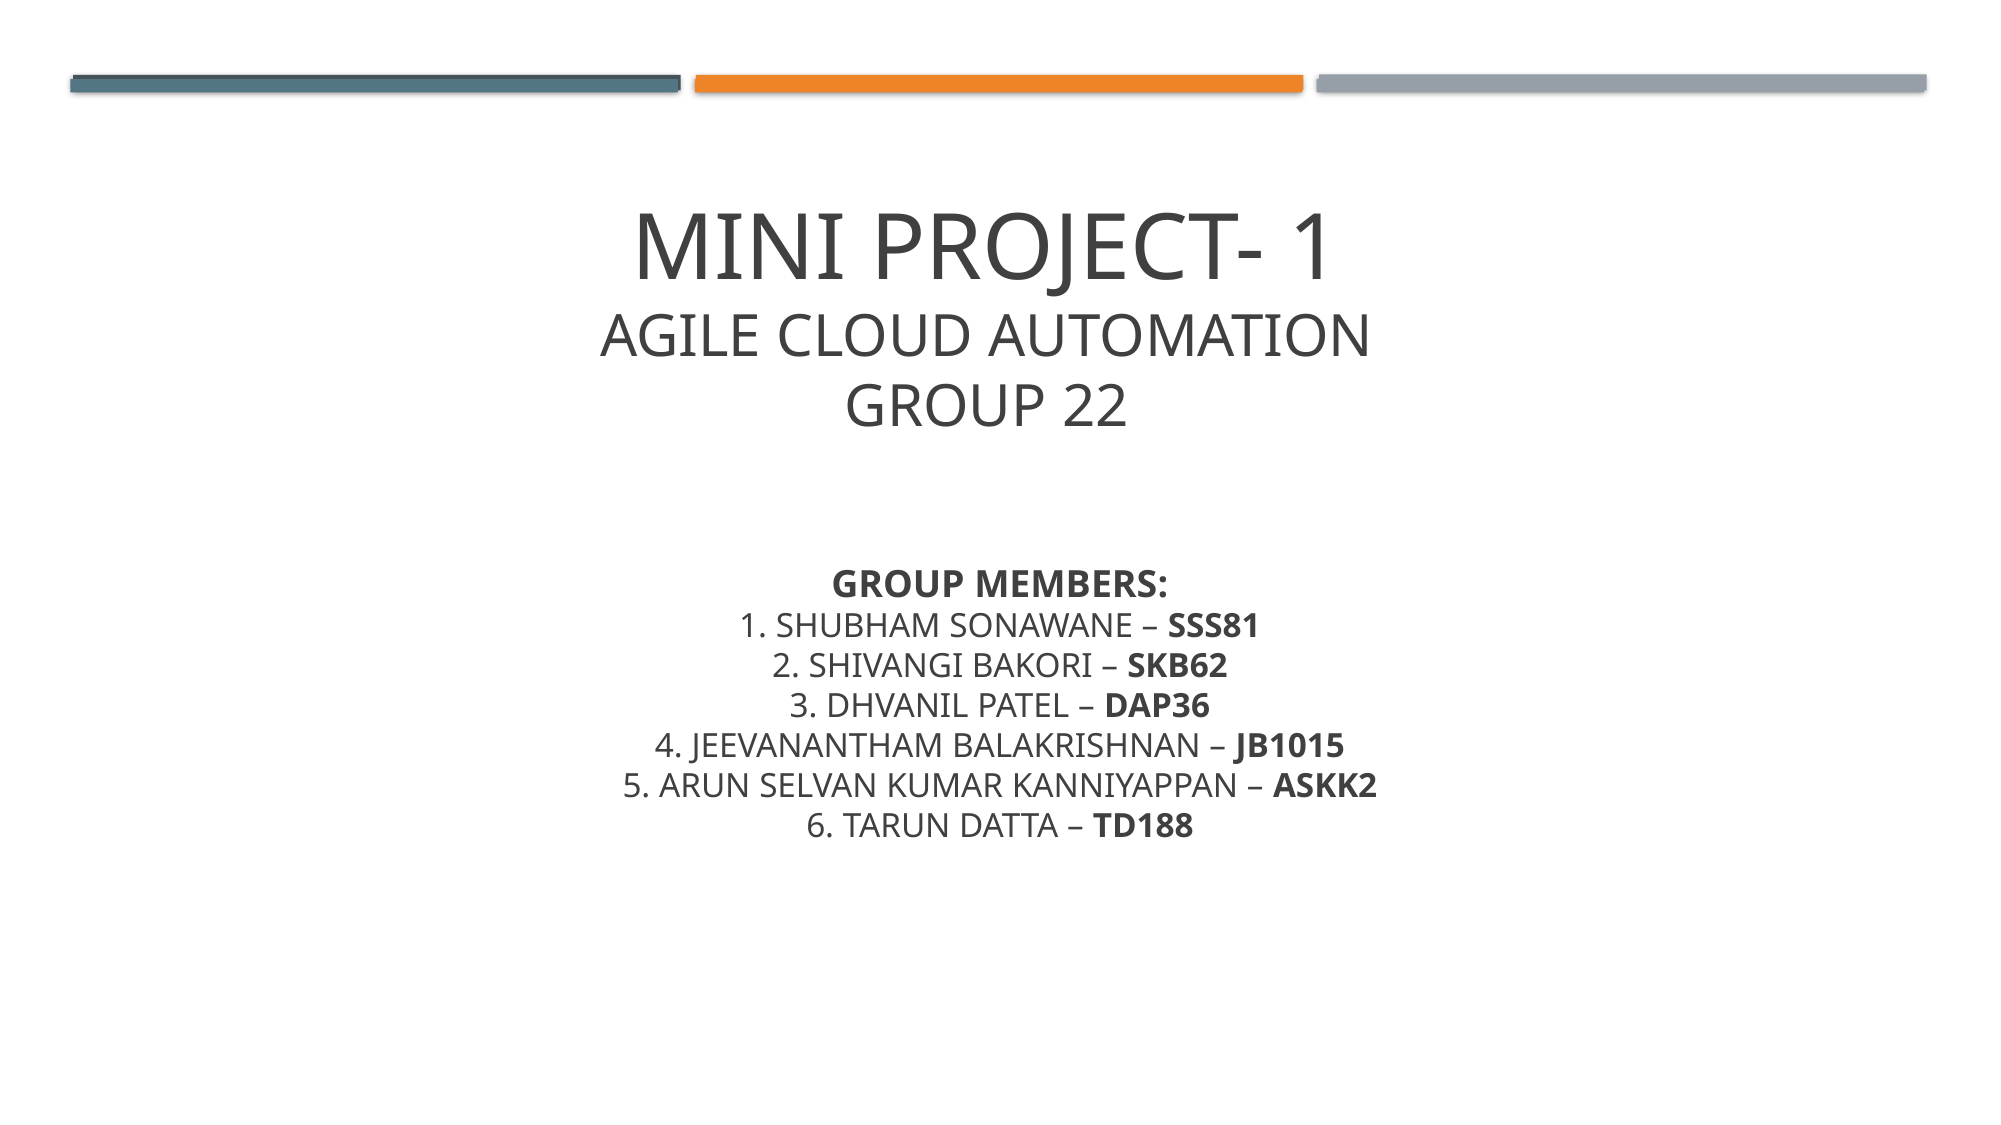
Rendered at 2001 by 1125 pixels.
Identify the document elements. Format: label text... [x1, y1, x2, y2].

text_box Group Members: 1. Shubham Sonawane – sss81 2. Shivangi Bakori – skb62 3. Dhvanil Patel – dap36 4. JeevanaNtham Balakrishnan – jb1015 5. Arun Selvan kumar kanniyappan – askk2 6. Tarun datta – td188 [95, 543, 1905, 852]
title Mini Project- 1 Agile cloud automation Group 22 [81, 146, 1892, 446]
